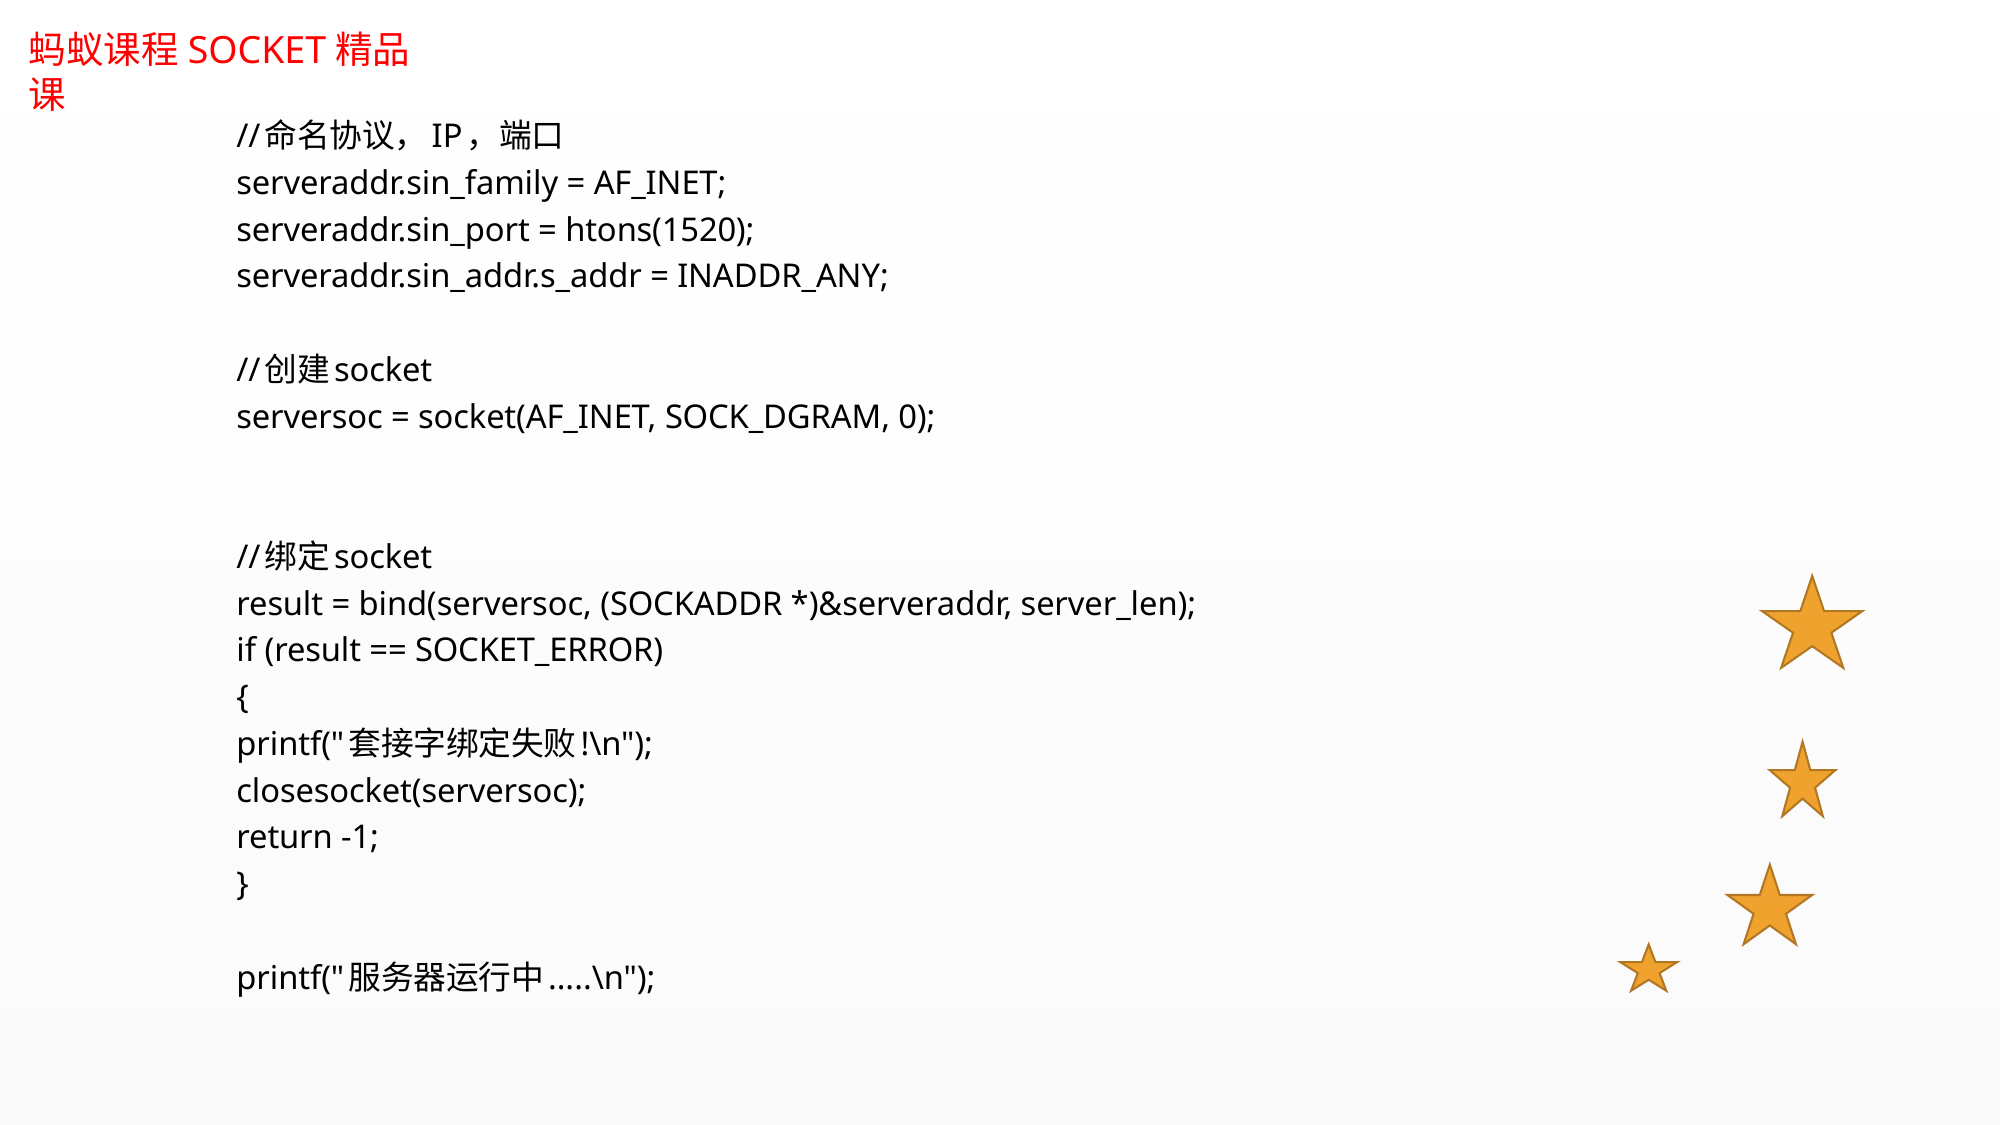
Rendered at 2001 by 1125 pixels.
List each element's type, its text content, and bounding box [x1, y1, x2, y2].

list //命名协议，IP，端口 serveraddr.sin_family = AF_INET; serveraddr.sin_port = htons(1520); serveraddr.sin_addr.s_addr = INADDR_ANY; //创建socket serversoc = socket(AF_INET, SOCK_DGRAM, 0); //绑定socket result = bind(serversoc, (SOCKADDR *)&serveraddr, server_len); if (result == SOCKET_ERROR) { printf("套接字绑定失败!\n"); closesocket(serversoc); return -1; } printf("服务器运行中.....\n"); [137, 111, 1863, 1014]
